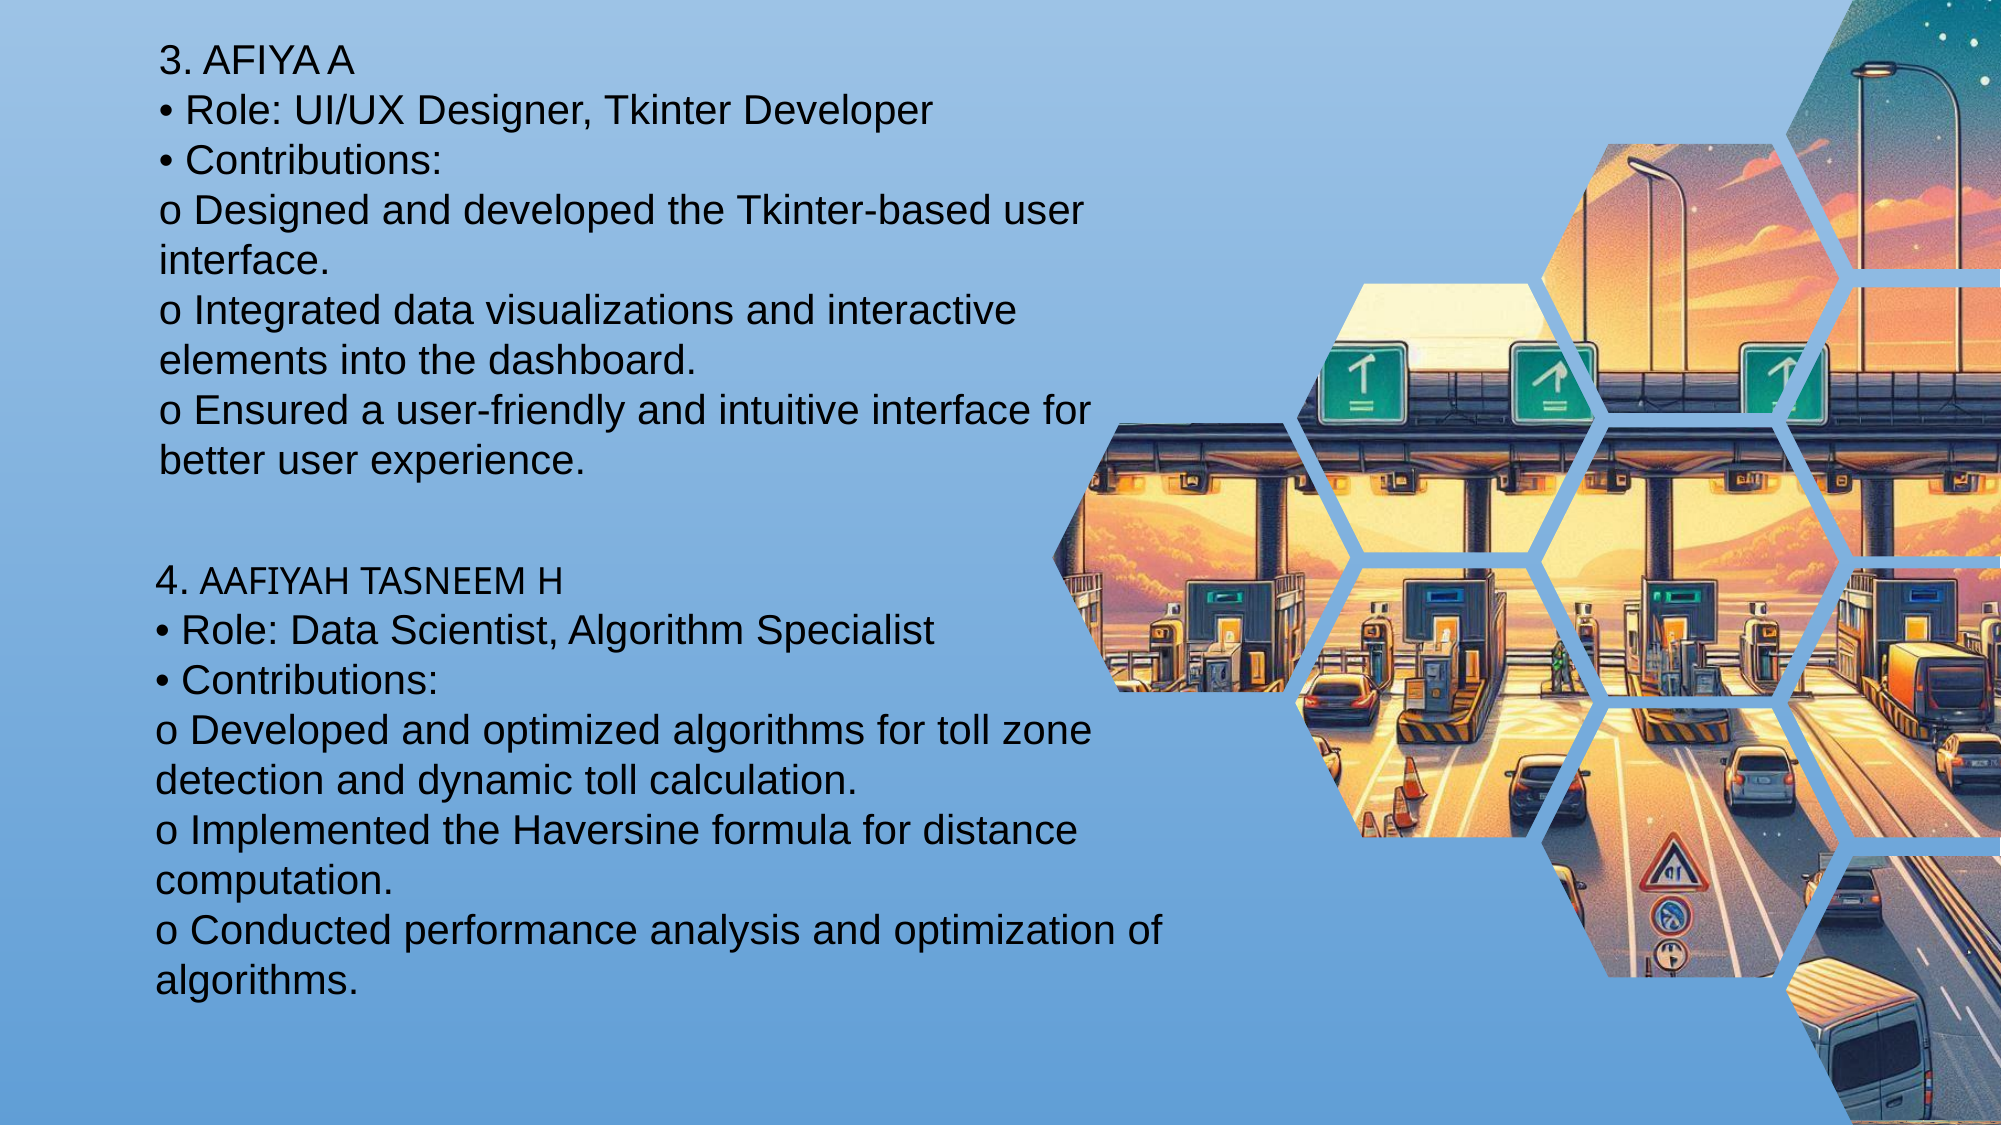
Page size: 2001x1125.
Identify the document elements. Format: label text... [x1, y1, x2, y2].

text_box 4. AAFIYAH TASNEEM H • Role: Data Scientist, Algorithm Specialist • Contributions: o Developed and optimized algorithms for toll zone detection and dynamic toll calculation. o Implemented the Haversine formula for distance computation. o Conducted performance analysis and optimization of algorithms. [140, 495, 1052, 1010]
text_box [1052, 0, 2000, 1125]
text_box 3. AFIYA A • Role: UI/UX Designer, Tkinter Developer • Contributions: o Designed and developed the Tkinter-based user interface. o Integrated data visualizations and interactive elements into the dashboard. o Ensured a user-friendly and intuitive interface for better user experience. [144, 25, 1052, 491]
